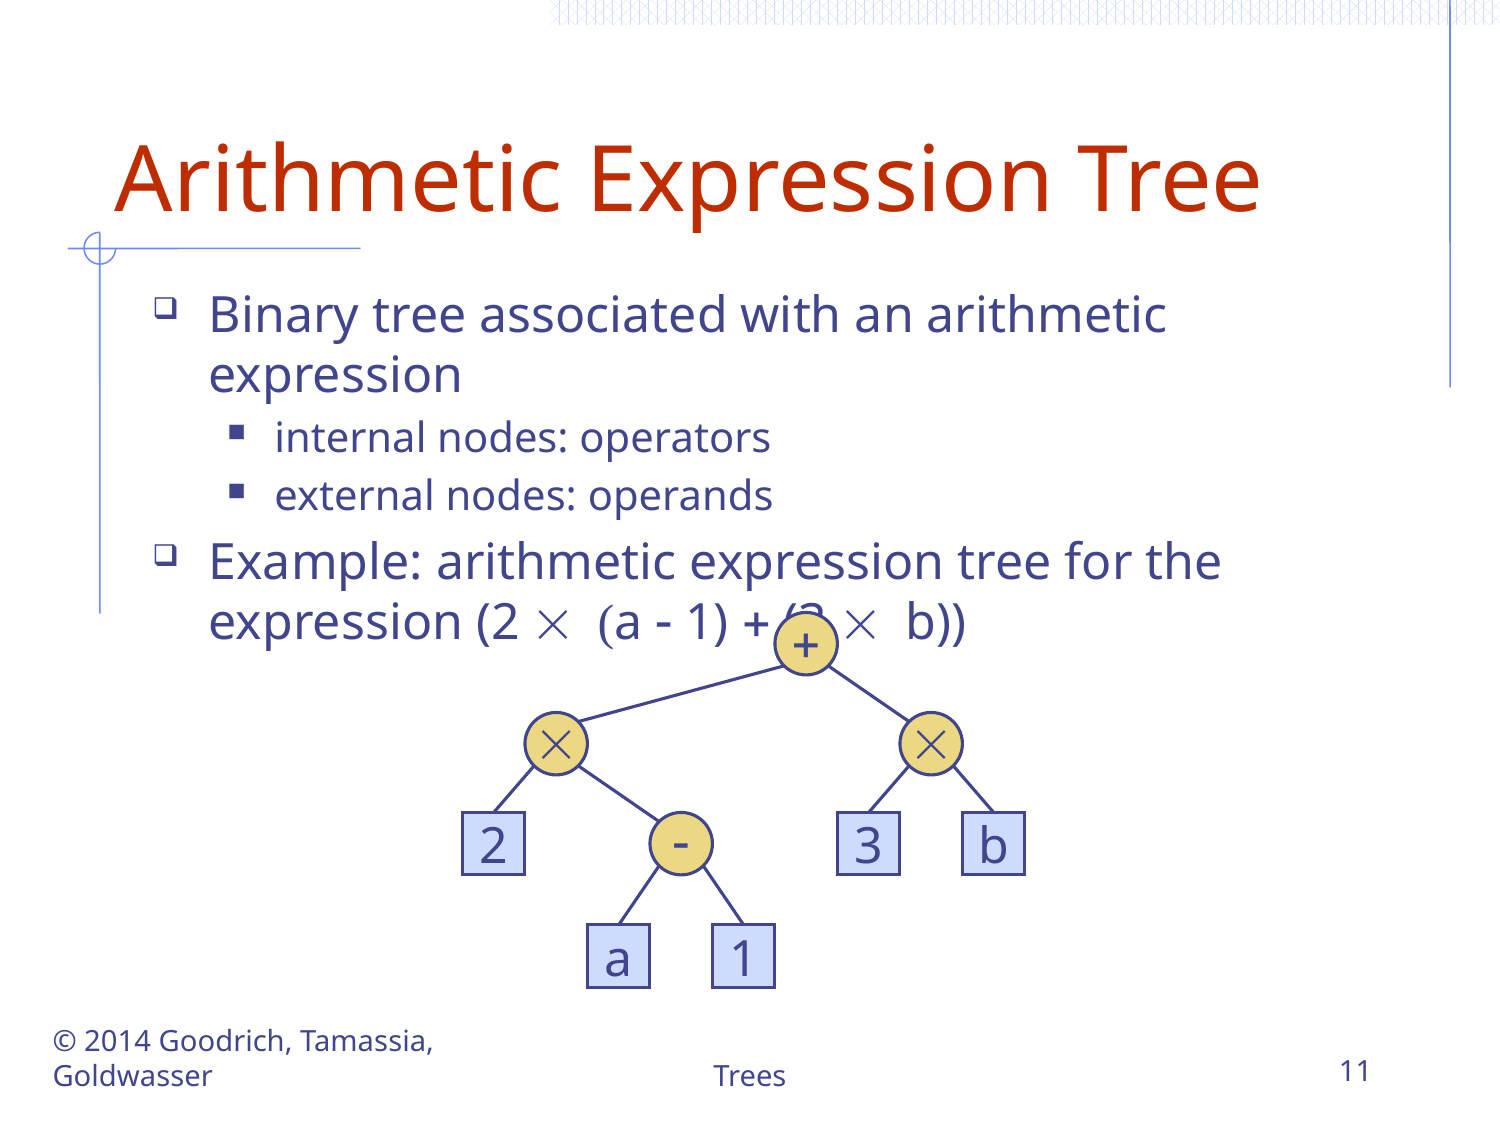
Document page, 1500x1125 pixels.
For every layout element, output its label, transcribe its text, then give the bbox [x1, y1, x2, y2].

title Arithmetic Expression Tree [99, 50, 1375, 238]
footer Trees [613, 1024, 988, 1101]
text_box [462, 612, 1026, 988]
slide_number 11 [1074, 1024, 1388, 1101]
slide_number © 2014 Goodrich, Tamassia, Goldwasser [37, 1024, 613, 1101]
list Binary tree associated with an arithmetic expression internal nodes: operators external nodes: operands Example: arithmetic expression tree for the expression (2  (a - 1) + (3  b)) [137, 275, 1413, 600]
